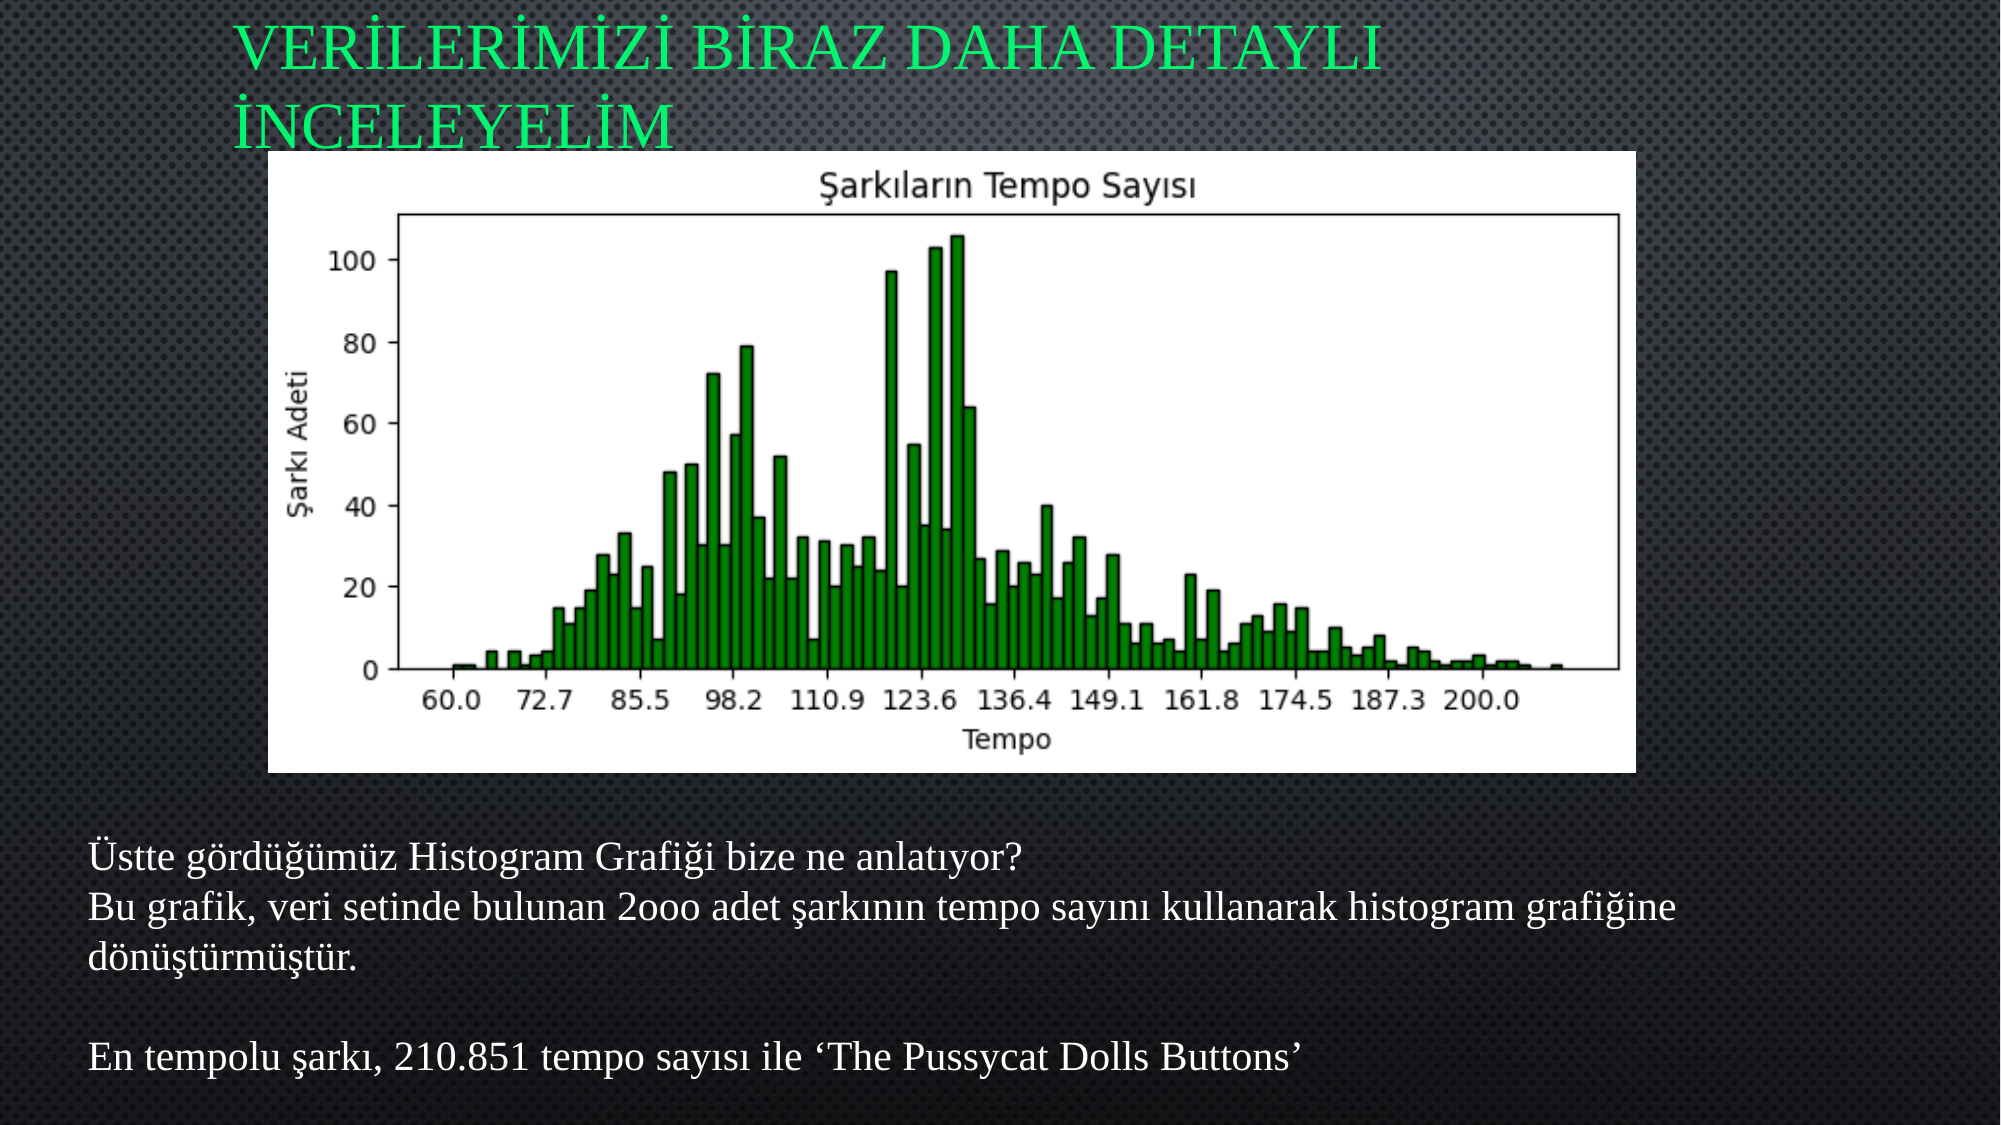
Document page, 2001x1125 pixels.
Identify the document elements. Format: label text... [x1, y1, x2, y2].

text_box Üstte gördüğümüz Histogram Grafiği bize ne anlatıyor? Bu grafik, veri setinde bulunan 2ooo adet şarkının tempo sayını kullanarak histogram grafiğine dönüştürmüştür. En tempolu şarkı, 210.851 tempo sayısı ile ‘The Pussycat Dolls Buttons’ [72, 821, 1928, 1125]
picture [268, 150, 1637, 774]
list Verilerimizi biraz daha detaylı inceleyelim [217, 0, 1830, 170]
